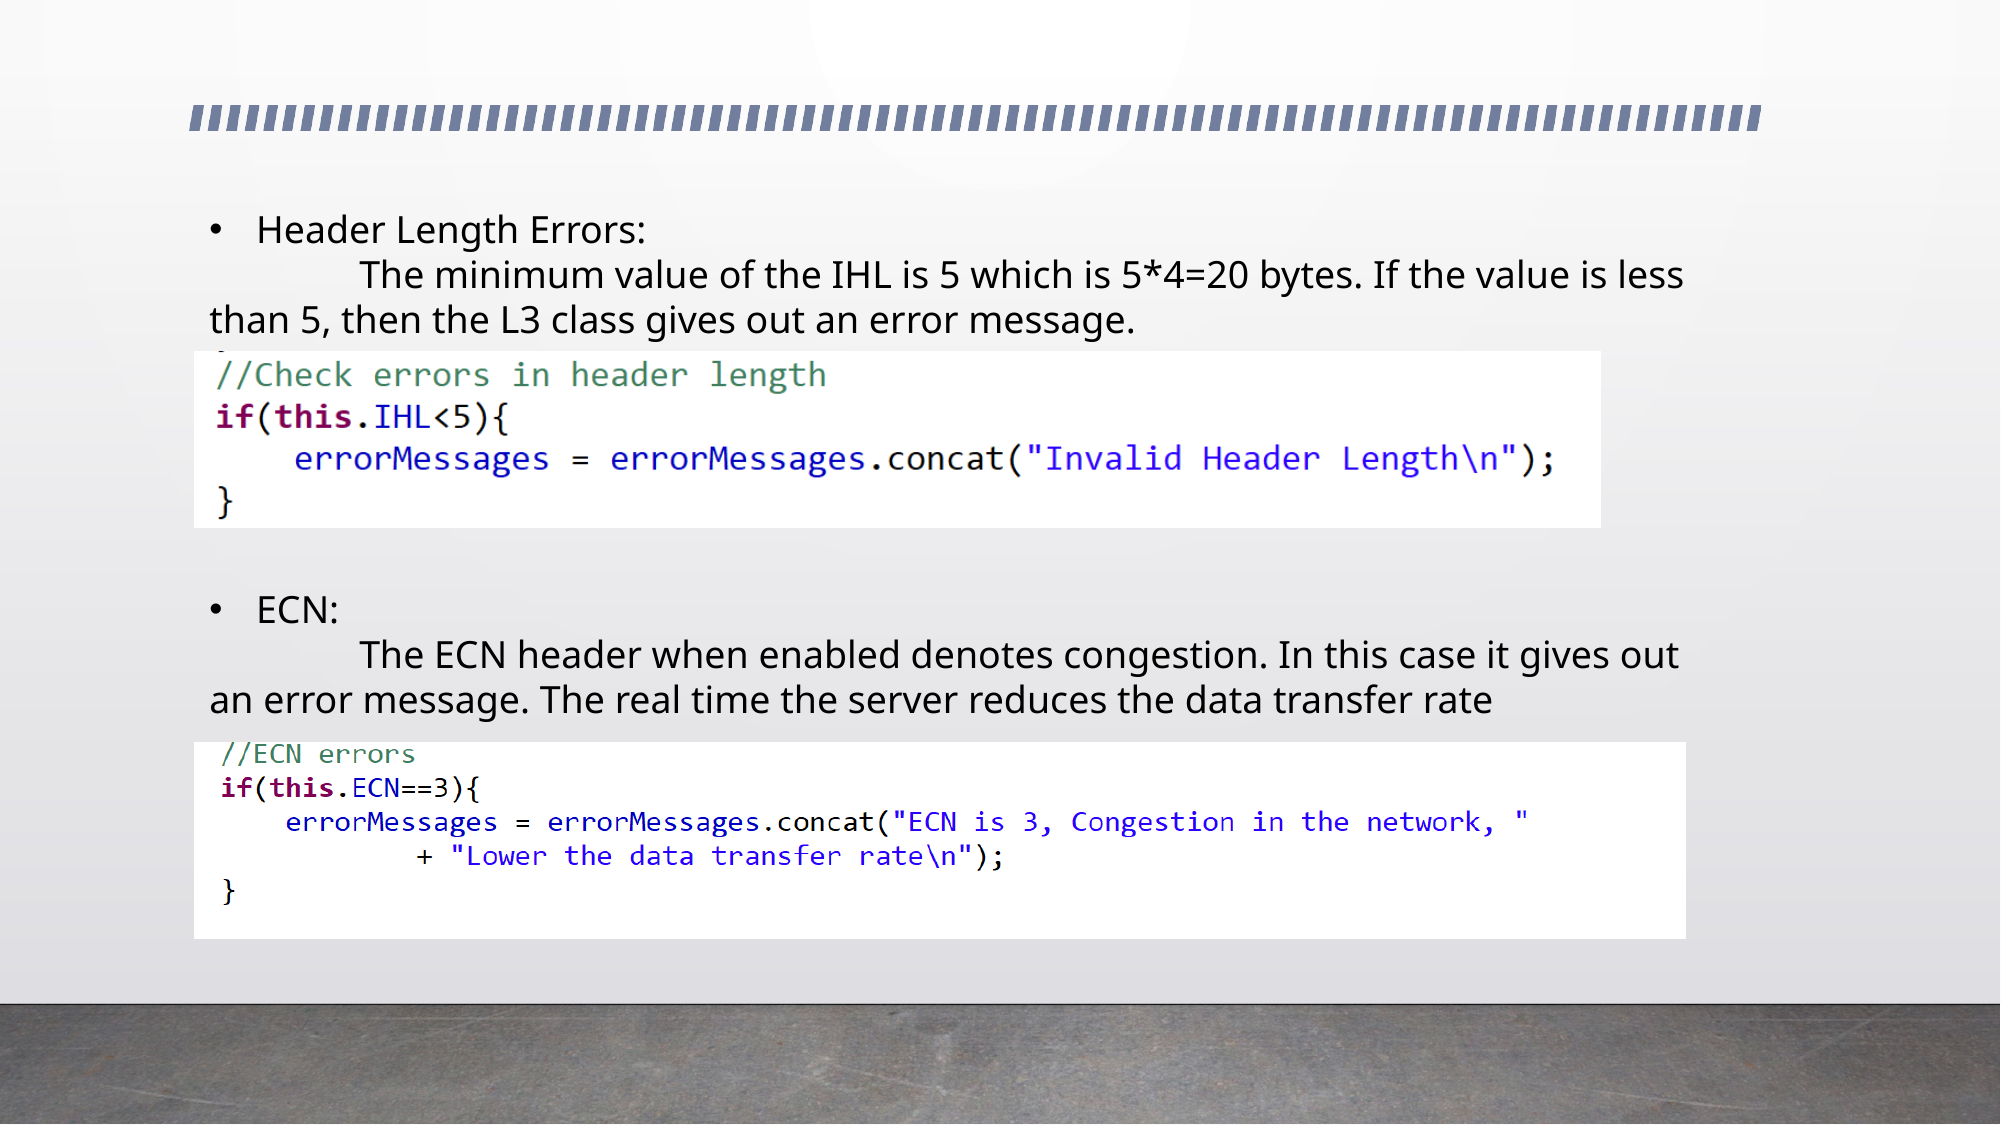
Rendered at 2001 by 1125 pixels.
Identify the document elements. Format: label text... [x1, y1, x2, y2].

text_box ECN: The ECN header when enabled denotes congestion. In this case it gives out an error message. The real time the server reduces the data transfer rate [194, 579, 1749, 729]
text_box Header Length Errors: The minimum value of the IHL is 5 which is 5*4=20 bytes. If the value is less than 5, then the L3 class gives out an error message. [194, 198, 1766, 349]
picture [0, 1004, 2000, 1124]
picture [194, 741, 1686, 940]
picture [194, 350, 1601, 528]
